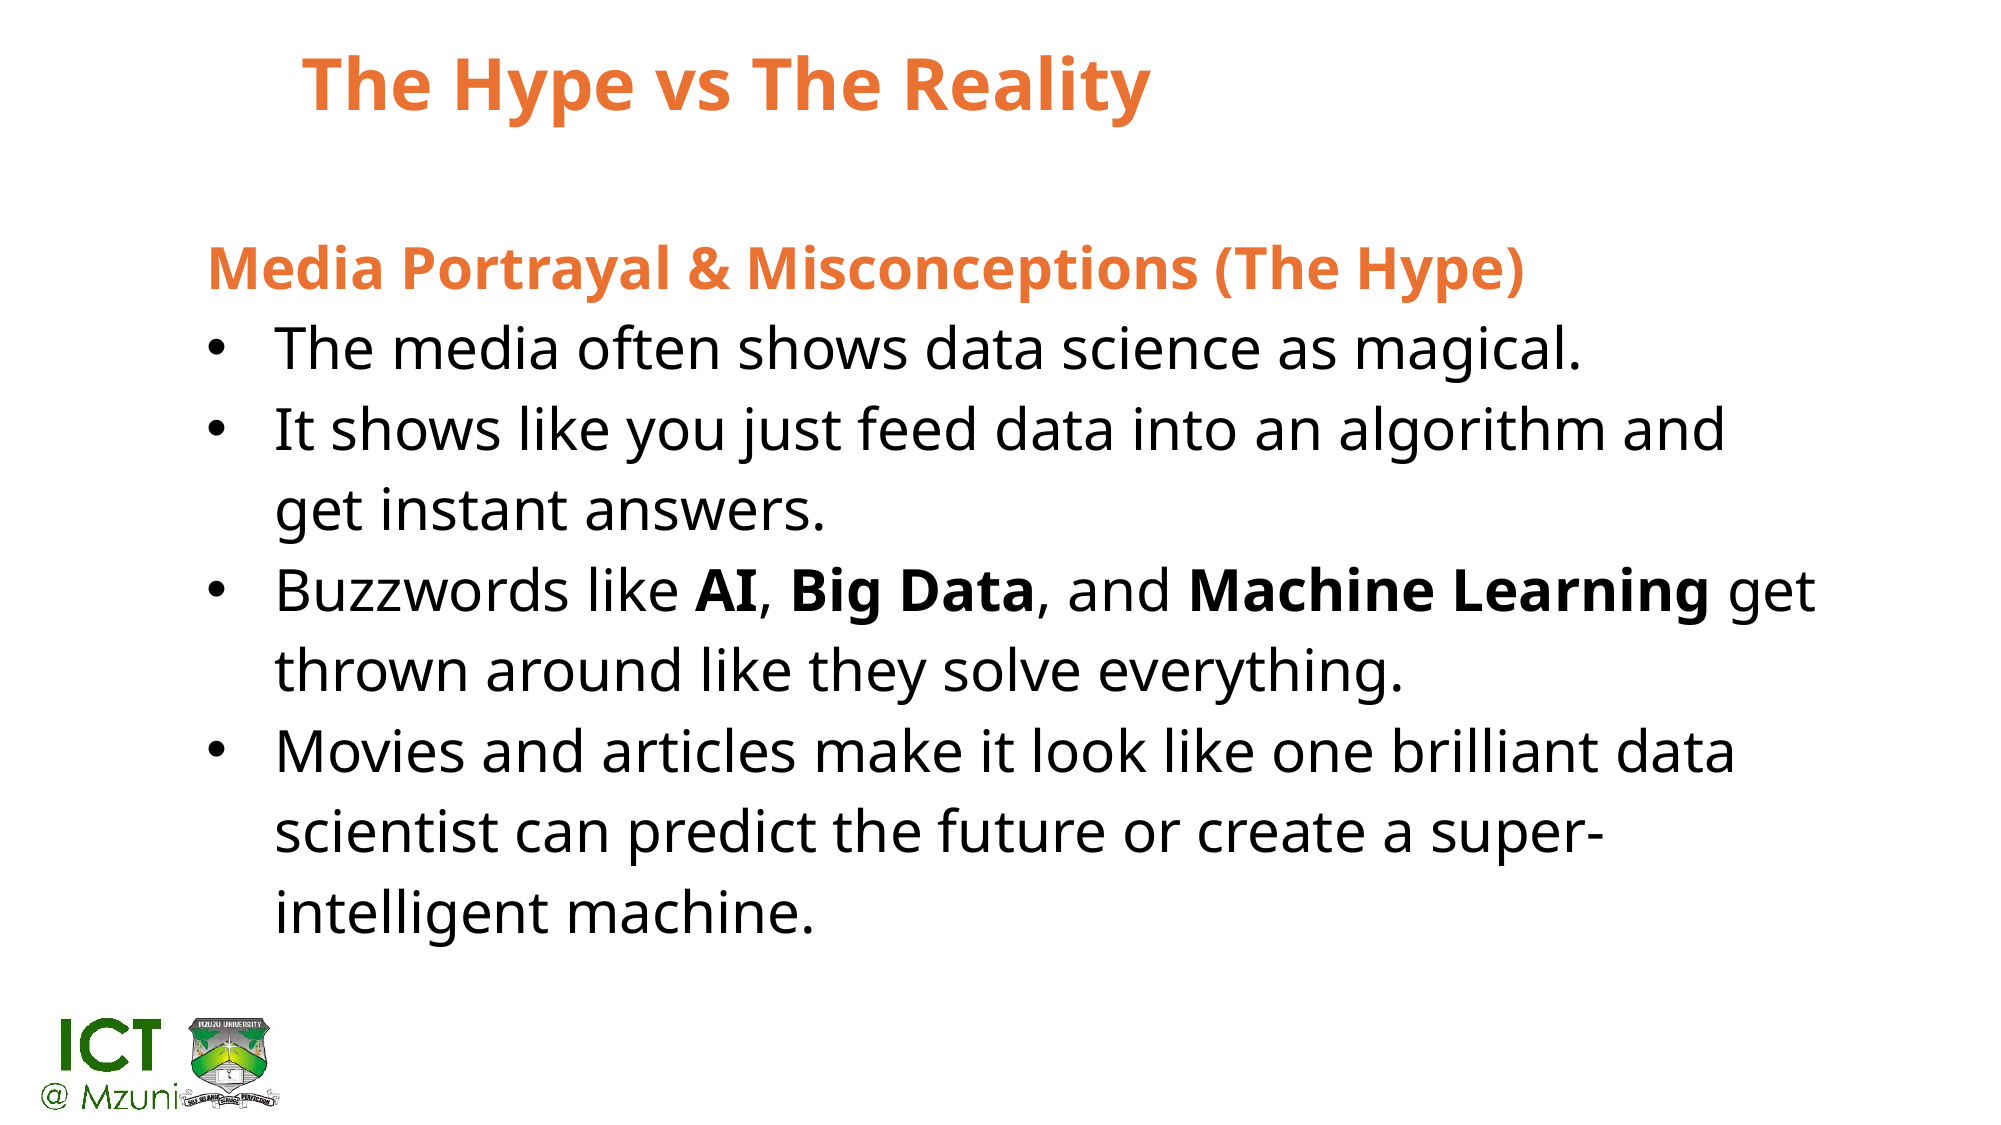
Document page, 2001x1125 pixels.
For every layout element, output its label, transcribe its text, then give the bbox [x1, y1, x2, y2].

title The Hype vs The Reality [286, 23, 1864, 141]
picture [34, 1010, 287, 1116]
list Media Portrayal & Misconceptions (The Hype) The media often shows data science as magical. It shows like you just feed data into an algorithm and get instant answers. Buzzwords like AI, Big Data, and Machine Learning get thrown around like they solve everything. Movies and articles make it look like one brilliant data scientist can predict the future or create a super-intelligent machine. [159, 205, 1842, 1083]
